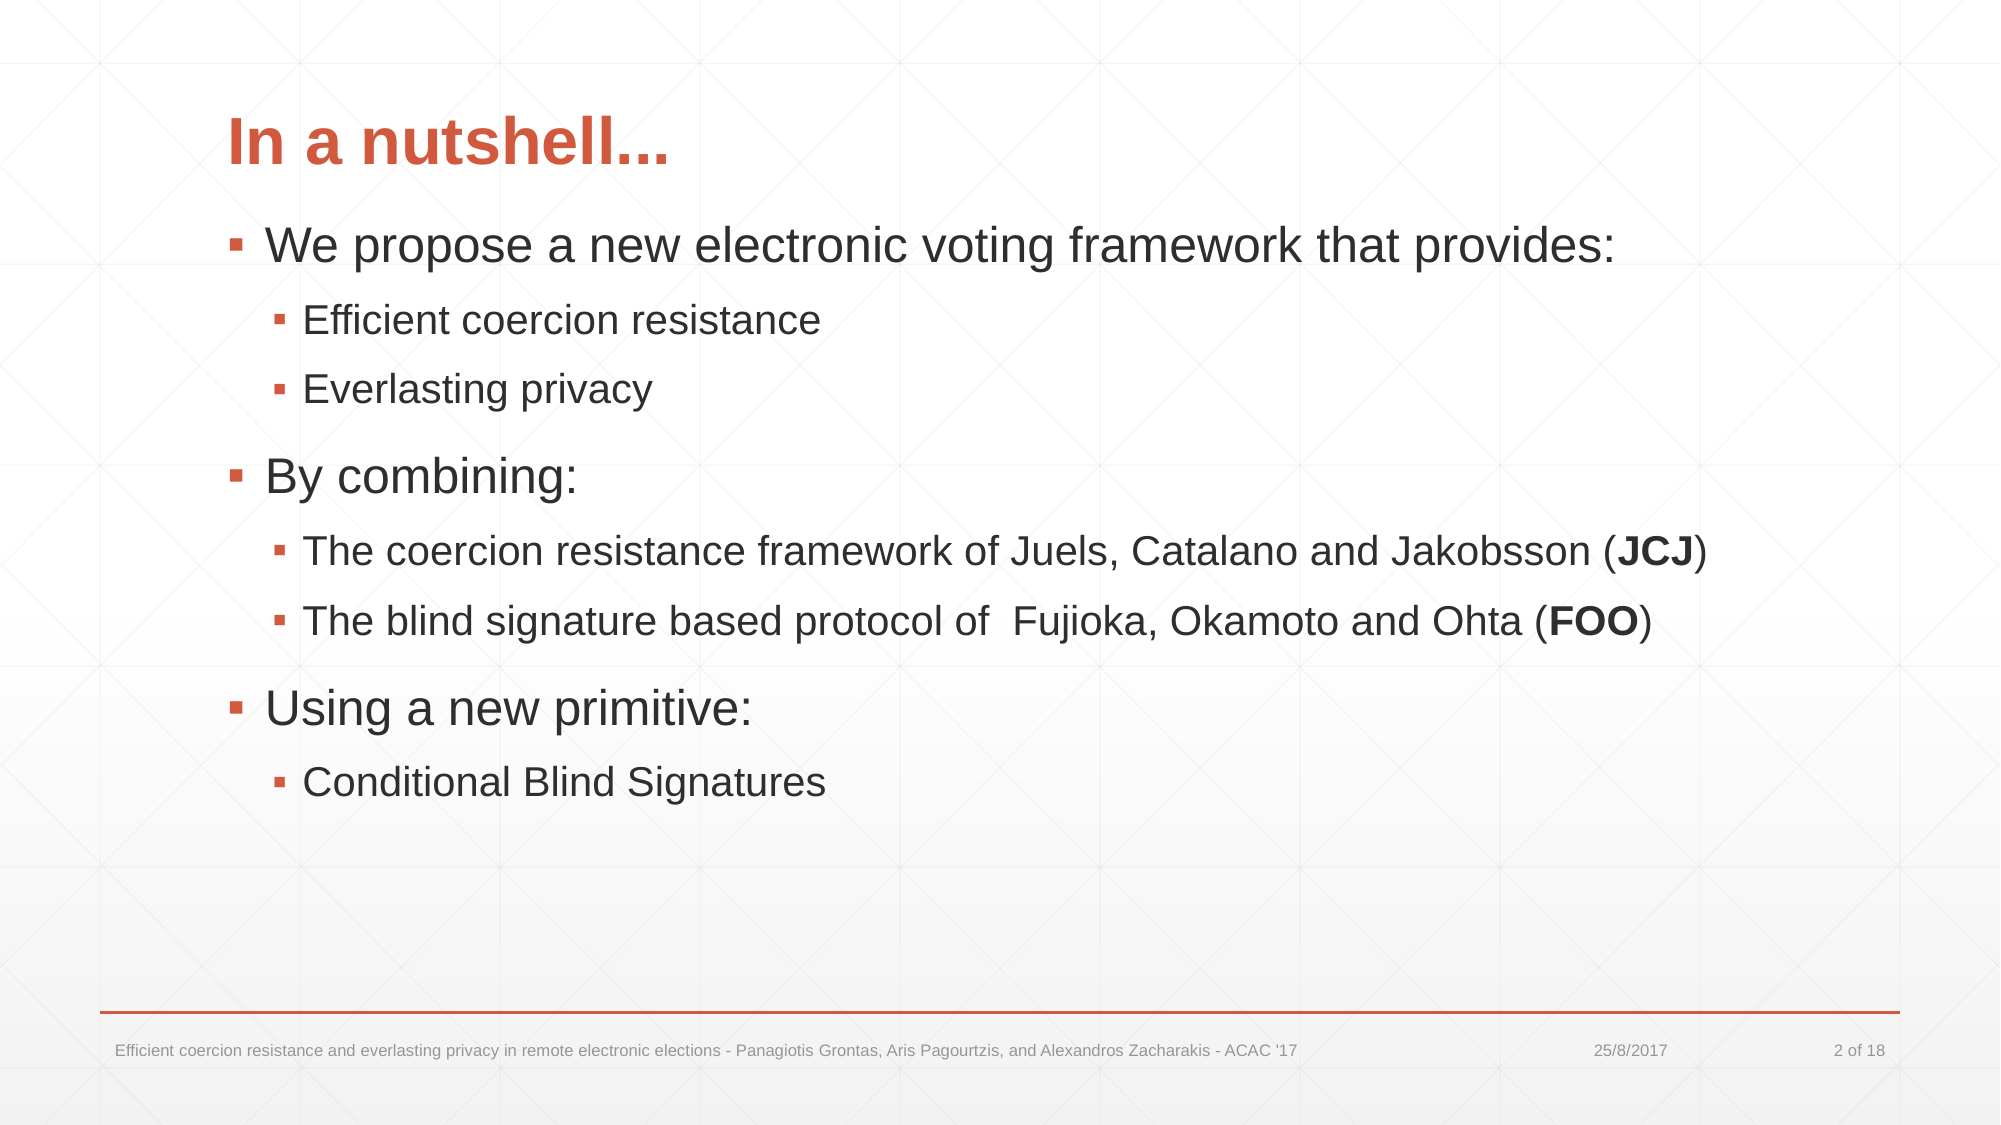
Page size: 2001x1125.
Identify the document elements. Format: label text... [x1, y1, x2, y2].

list We propose a new electronic voting framework that provides: Efficient coercion resistance Everlasting privacy By combining: The coercion resistance framework of Juels, Catalano and Jakobsson (JCJ) The blind signature based protocol of Fujioka, Okamoto and Ohta (FOO) Using a new primitive: Conditional Blind Signatures [212, 211, 1788, 950]
title In a nutshell... [212, 82, 1788, 187]
footer Efficient coercion resistance and everlasting privacy in remote electronic elections - Panagiotis Grontas, Aris Pagourtzis, and Alexandros Zacharakis - ACAC '17 [99, 1031, 1494, 1069]
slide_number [1524, 1031, 1684, 1069]
slide_number 2 of 18 [1749, 1031, 1901, 1069]
